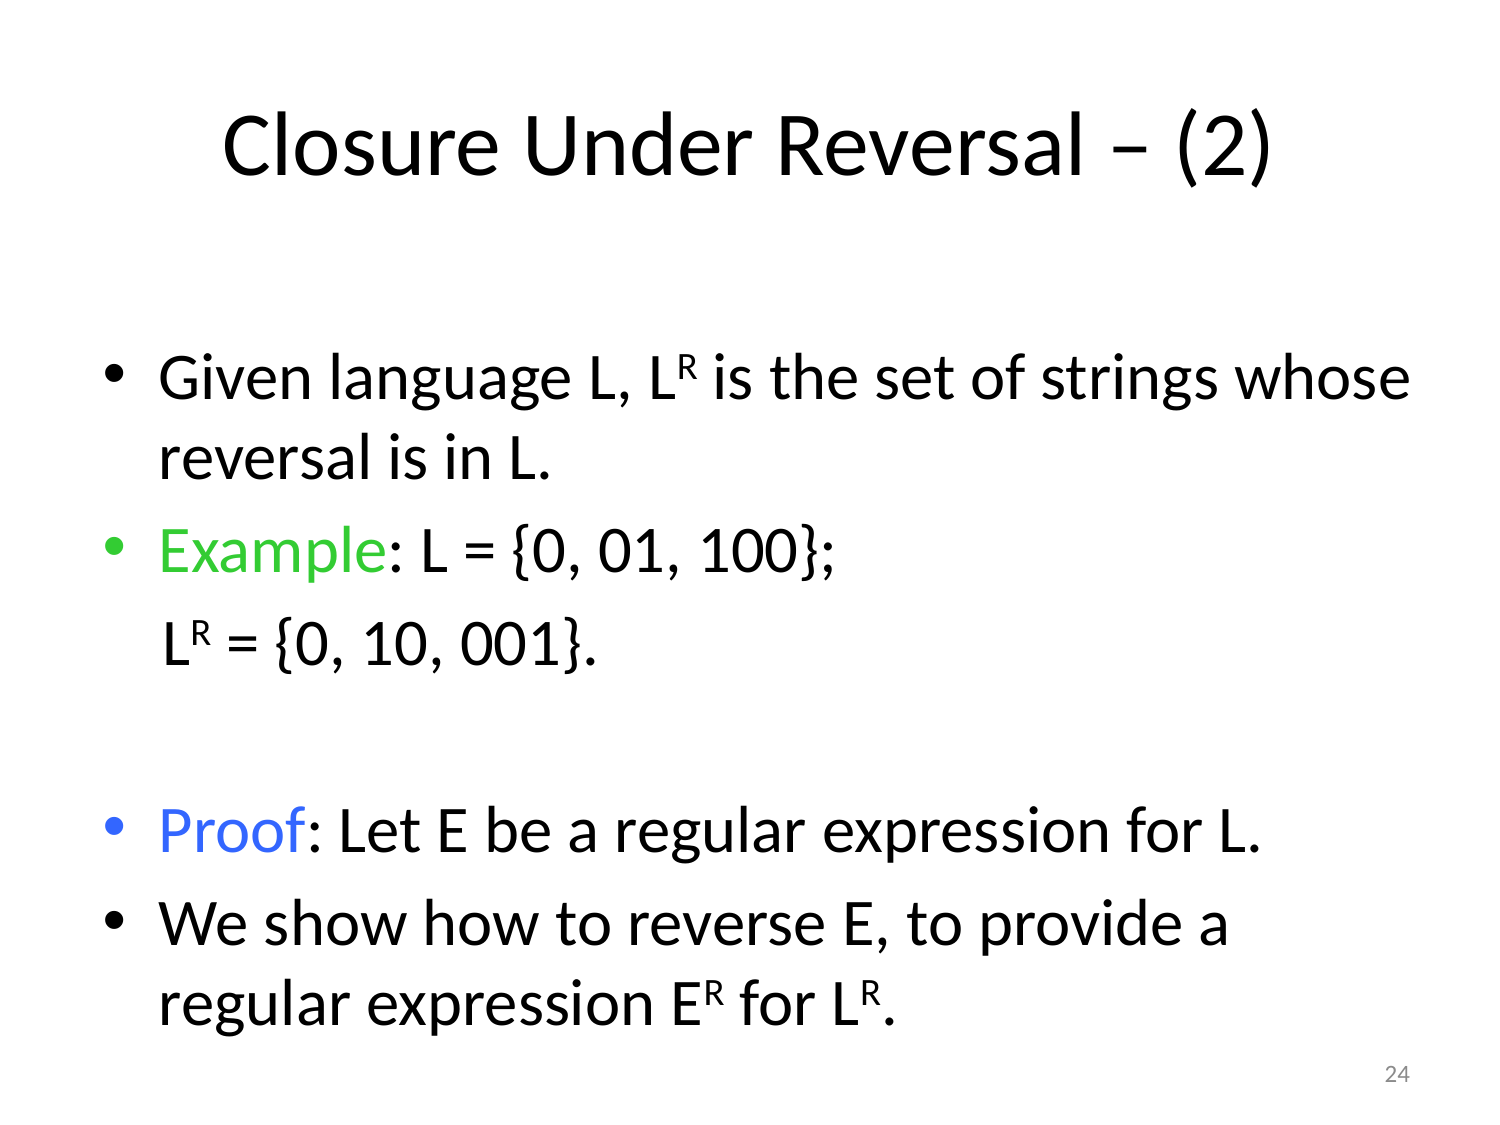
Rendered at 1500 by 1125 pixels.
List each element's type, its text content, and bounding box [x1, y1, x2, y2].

slide_number 24 [1074, 1042, 1425, 1103]
title Closure Under Reversal – (2) [75, 45, 1425, 233]
list Given language L, LR is the set of strings whose reversal is in L. Example: L = {0, 01, 100}; LR = {0, 10, 001}. Proof: Let E be a regular expression for L. We show how to reverse E, to provide a regular expression ER for LR. [87, 324, 1438, 1000]
